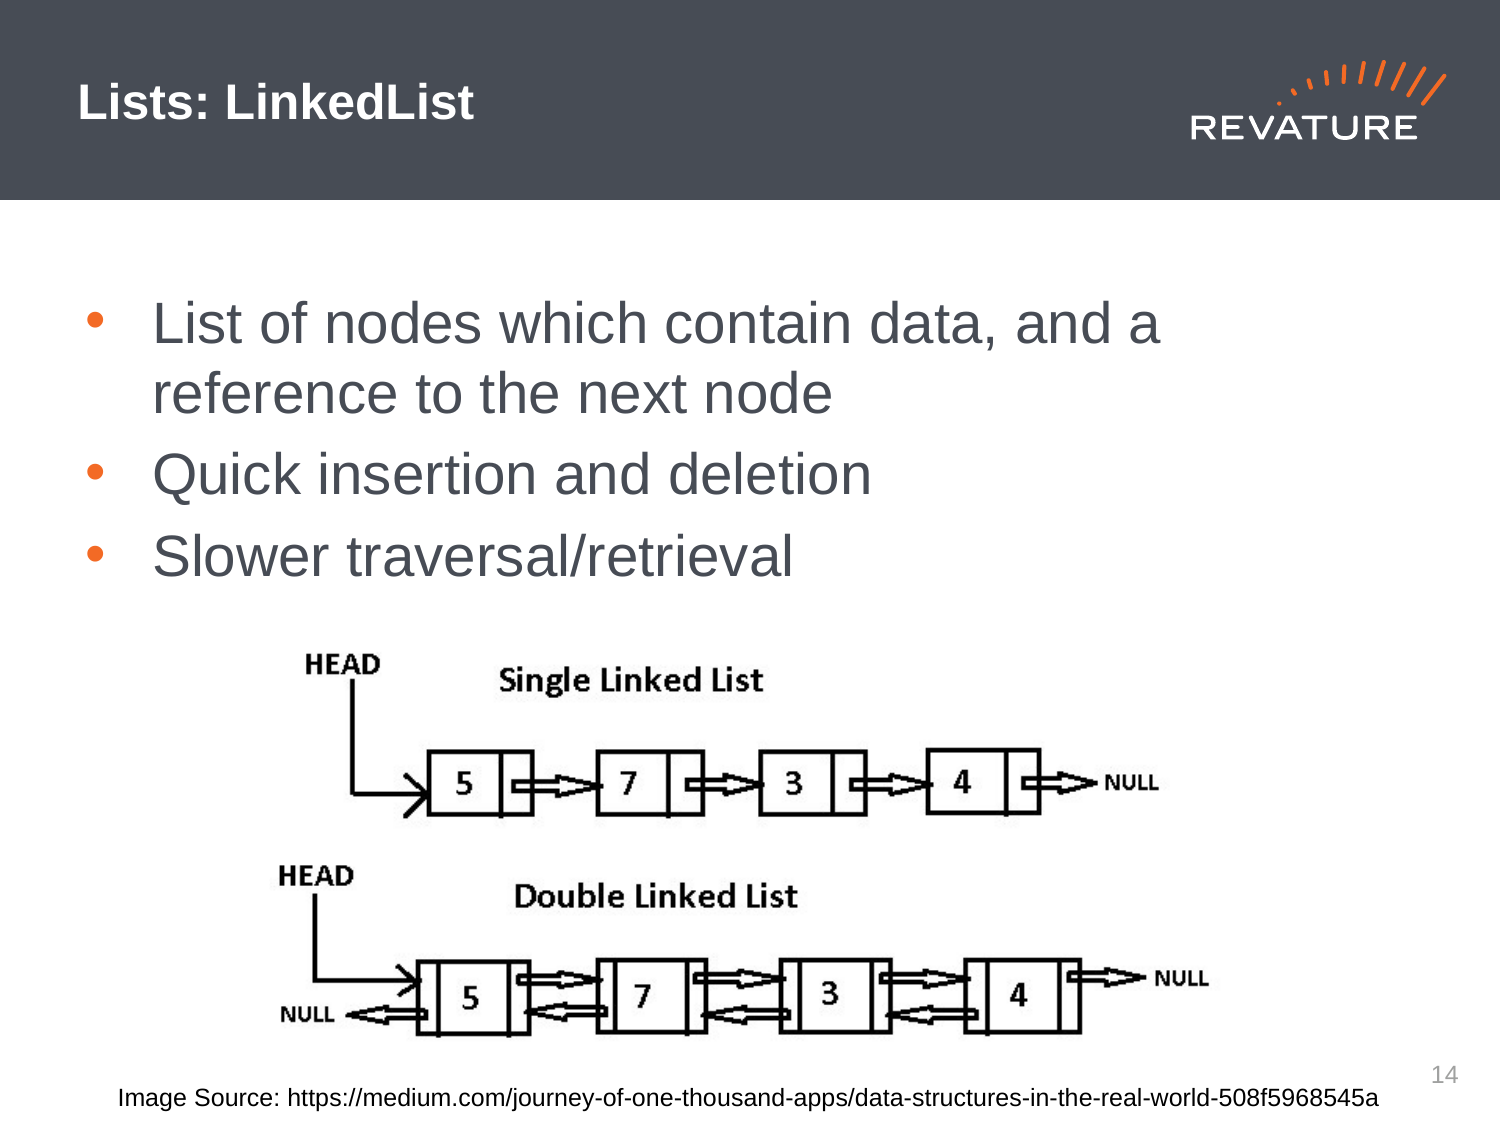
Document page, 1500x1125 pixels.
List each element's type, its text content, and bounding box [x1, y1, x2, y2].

slide_number 13 [1332, 1043, 1474, 1104]
picture [269, 640, 1231, 1075]
text_box Image Source: https://medium.com/journey-of-one-thousand-apps/data-structures-in-the-real-world-508f5968545a [102, 1073, 1398, 1119]
list List of nodes which contain data, and a reference to the next node Quick insertion and deletion Slower traversal/retrieval [62, 269, 1406, 613]
title Lists: LinkedList [62, 0, 1084, 200]
